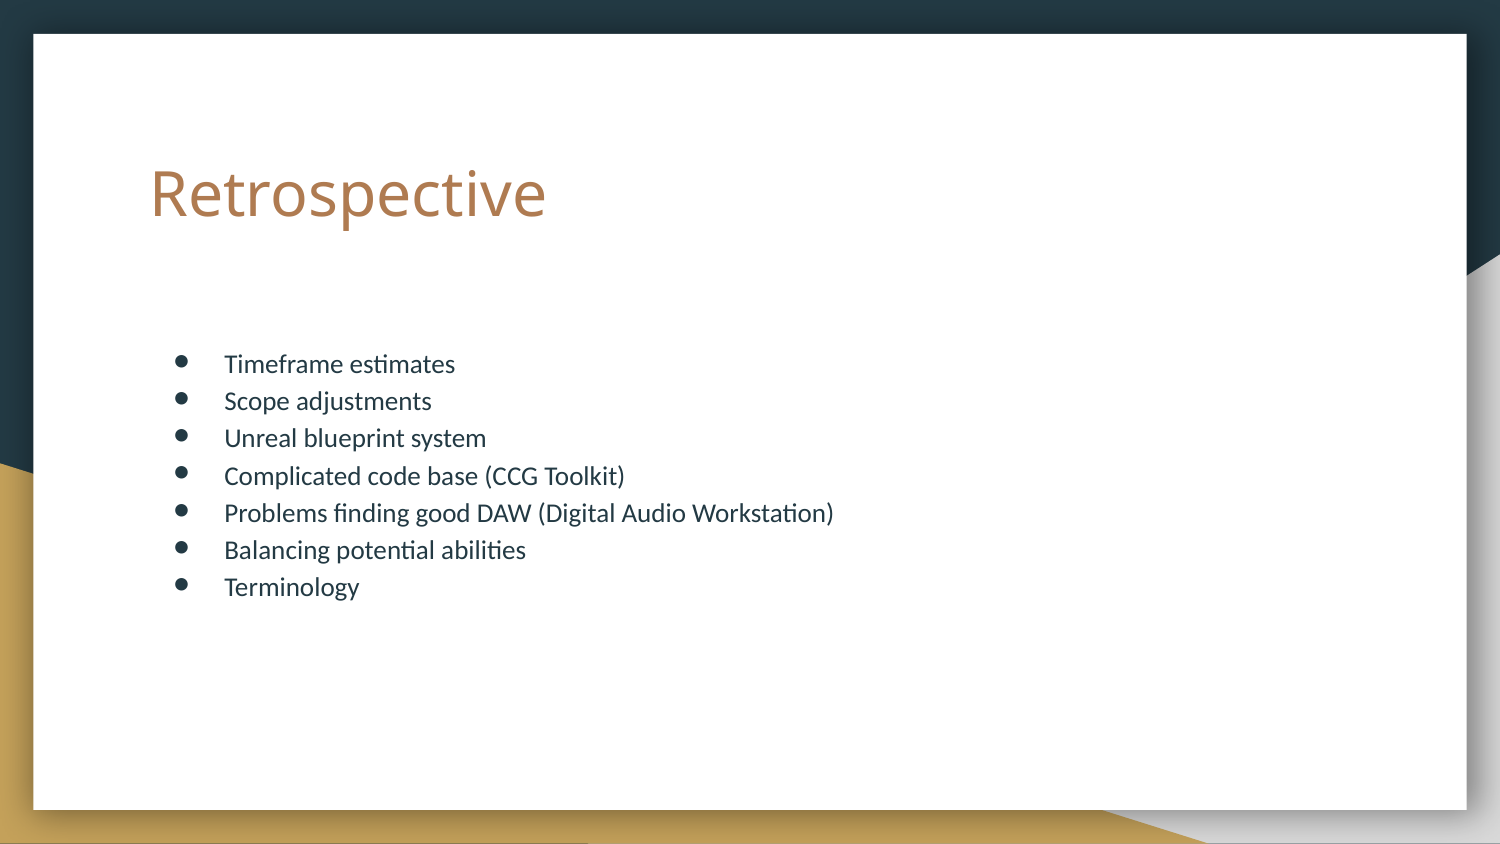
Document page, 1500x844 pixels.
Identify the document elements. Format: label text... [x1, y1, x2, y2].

title Retrospective [134, 138, 1366, 296]
list Timeframe estimates Scope adjustments Unreal blueprint system Complicated code base (CCG Toolkit) Problems finding good DAW (Digital Audio Workstation) Balancing potential abilities Terminology [134, 326, 1366, 729]
